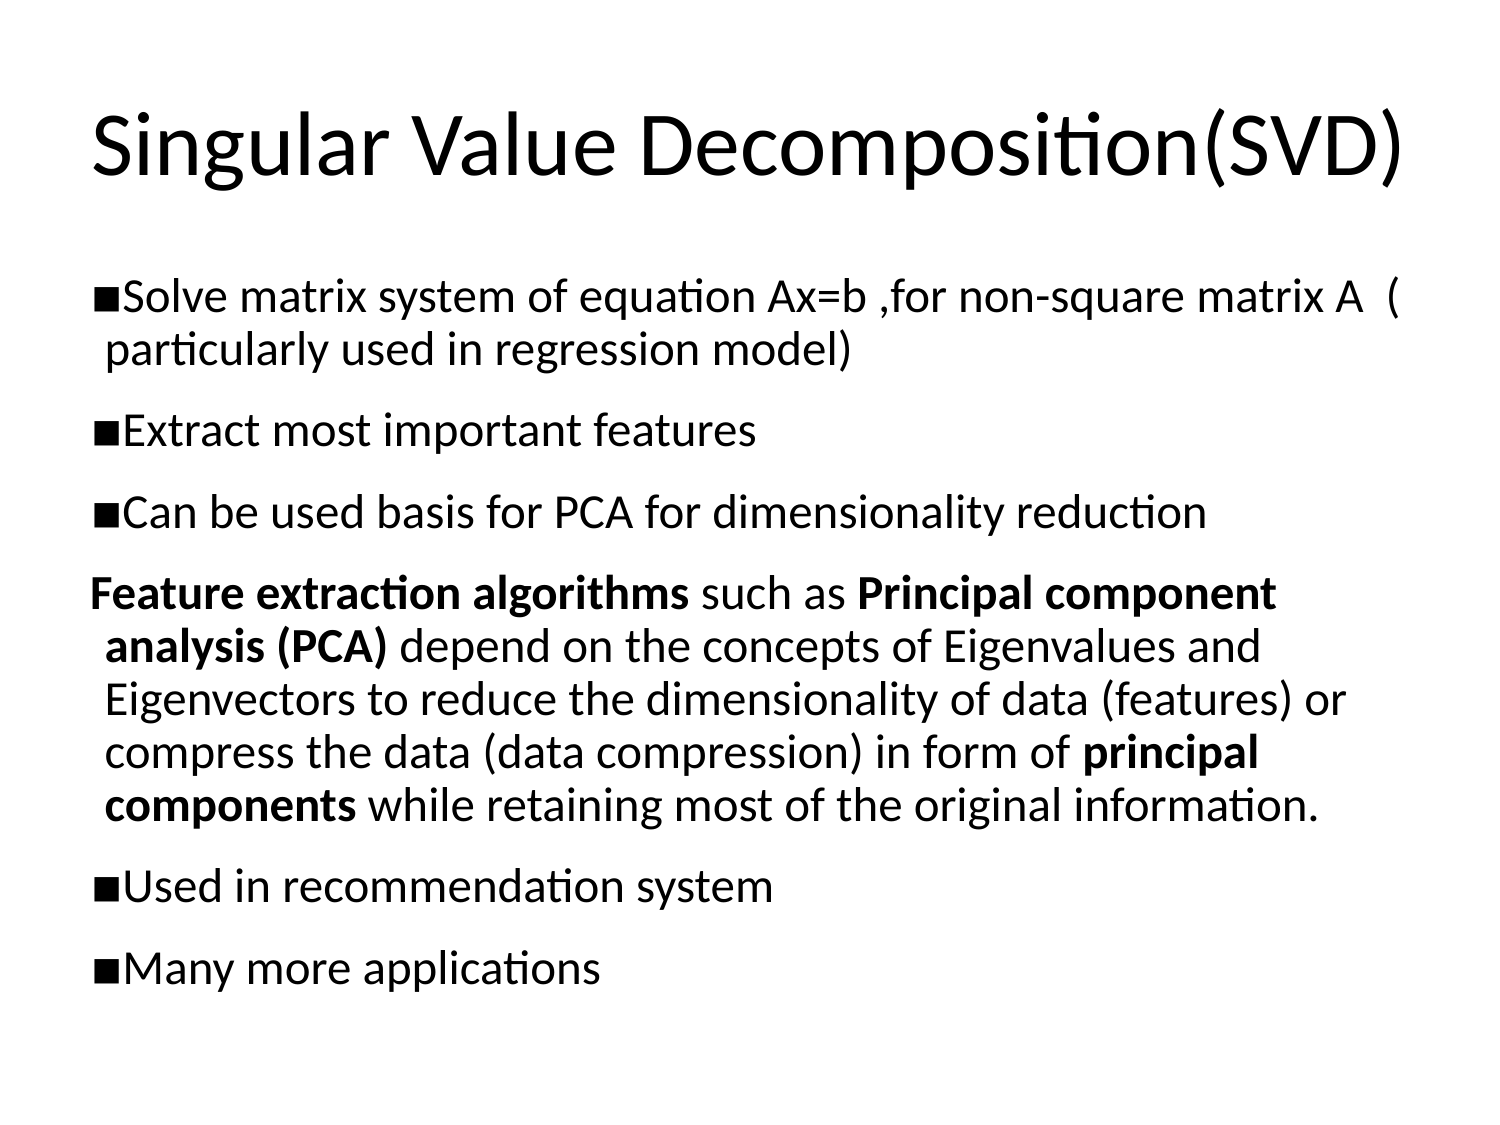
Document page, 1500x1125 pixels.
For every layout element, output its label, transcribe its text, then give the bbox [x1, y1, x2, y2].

title Singular Value Decomposition(SVD) [75, 45, 1425, 233]
list Solve matrix system of equation Ax=b ,for non-square matrix A ( particularly used in regression model) Extract most important features Can be used basis for PCA for dimensionality reduction Feature extraction algorithms such as Principal component analysis (PCA) depend on the concepts of Eigenvalues and Eigenvectors to reduce the dimensionality of data (features) or compress the data (data compression) in form of principal components while retaining most of the original information. Used in recommendation system Many more applications [75, 262, 1425, 1005]
